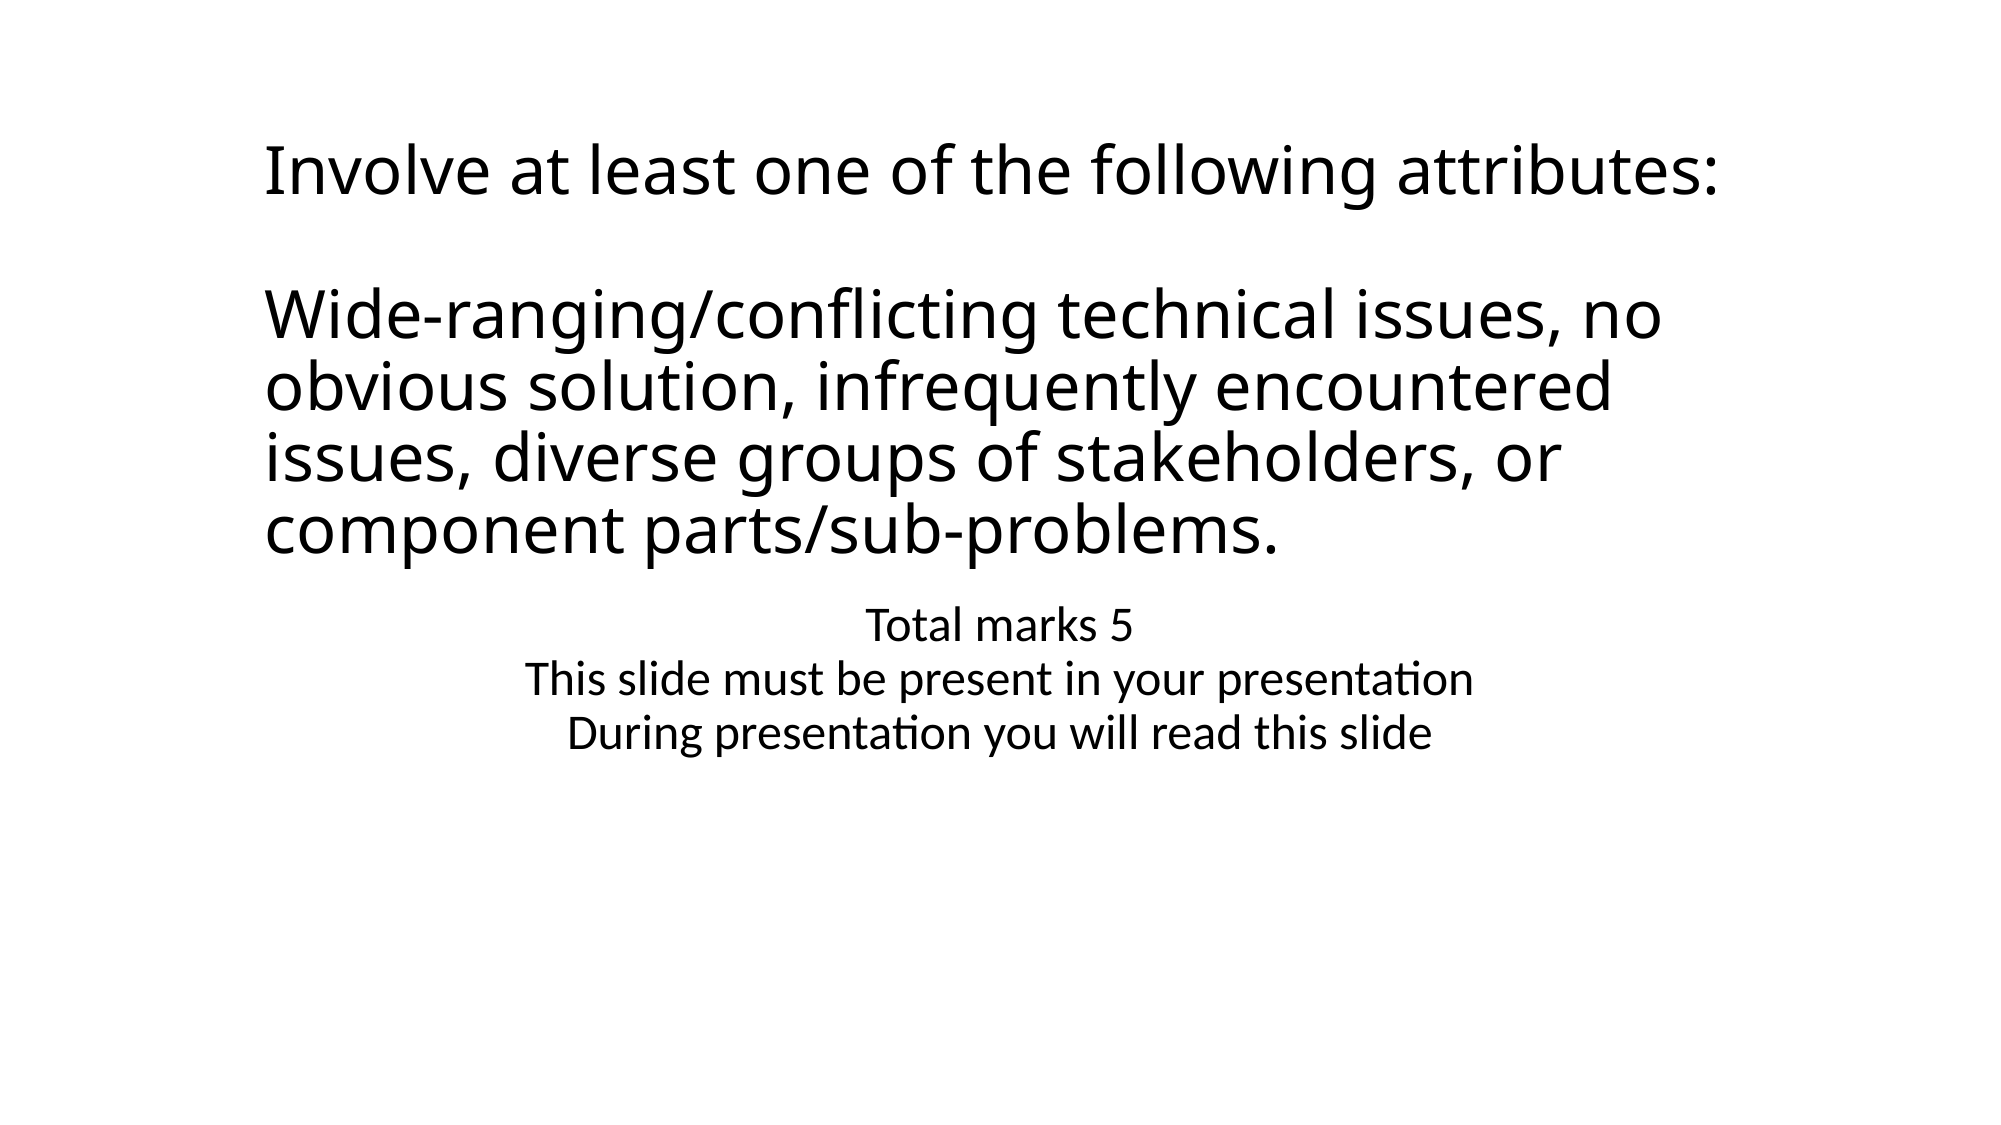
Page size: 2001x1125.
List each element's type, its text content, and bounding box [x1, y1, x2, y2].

subtitle Total marks 5 This slide must be present in your presentation During presentation you will read this slide [249, 590, 1750, 863]
title Involve at least one of the following attributes: Wide-ranging/conﬂicting technical issues, no obvious solution, infrequently encountered issues, diverse groups of stakeholders, or component parts/sub-problems. [249, 184, 1750, 576]
